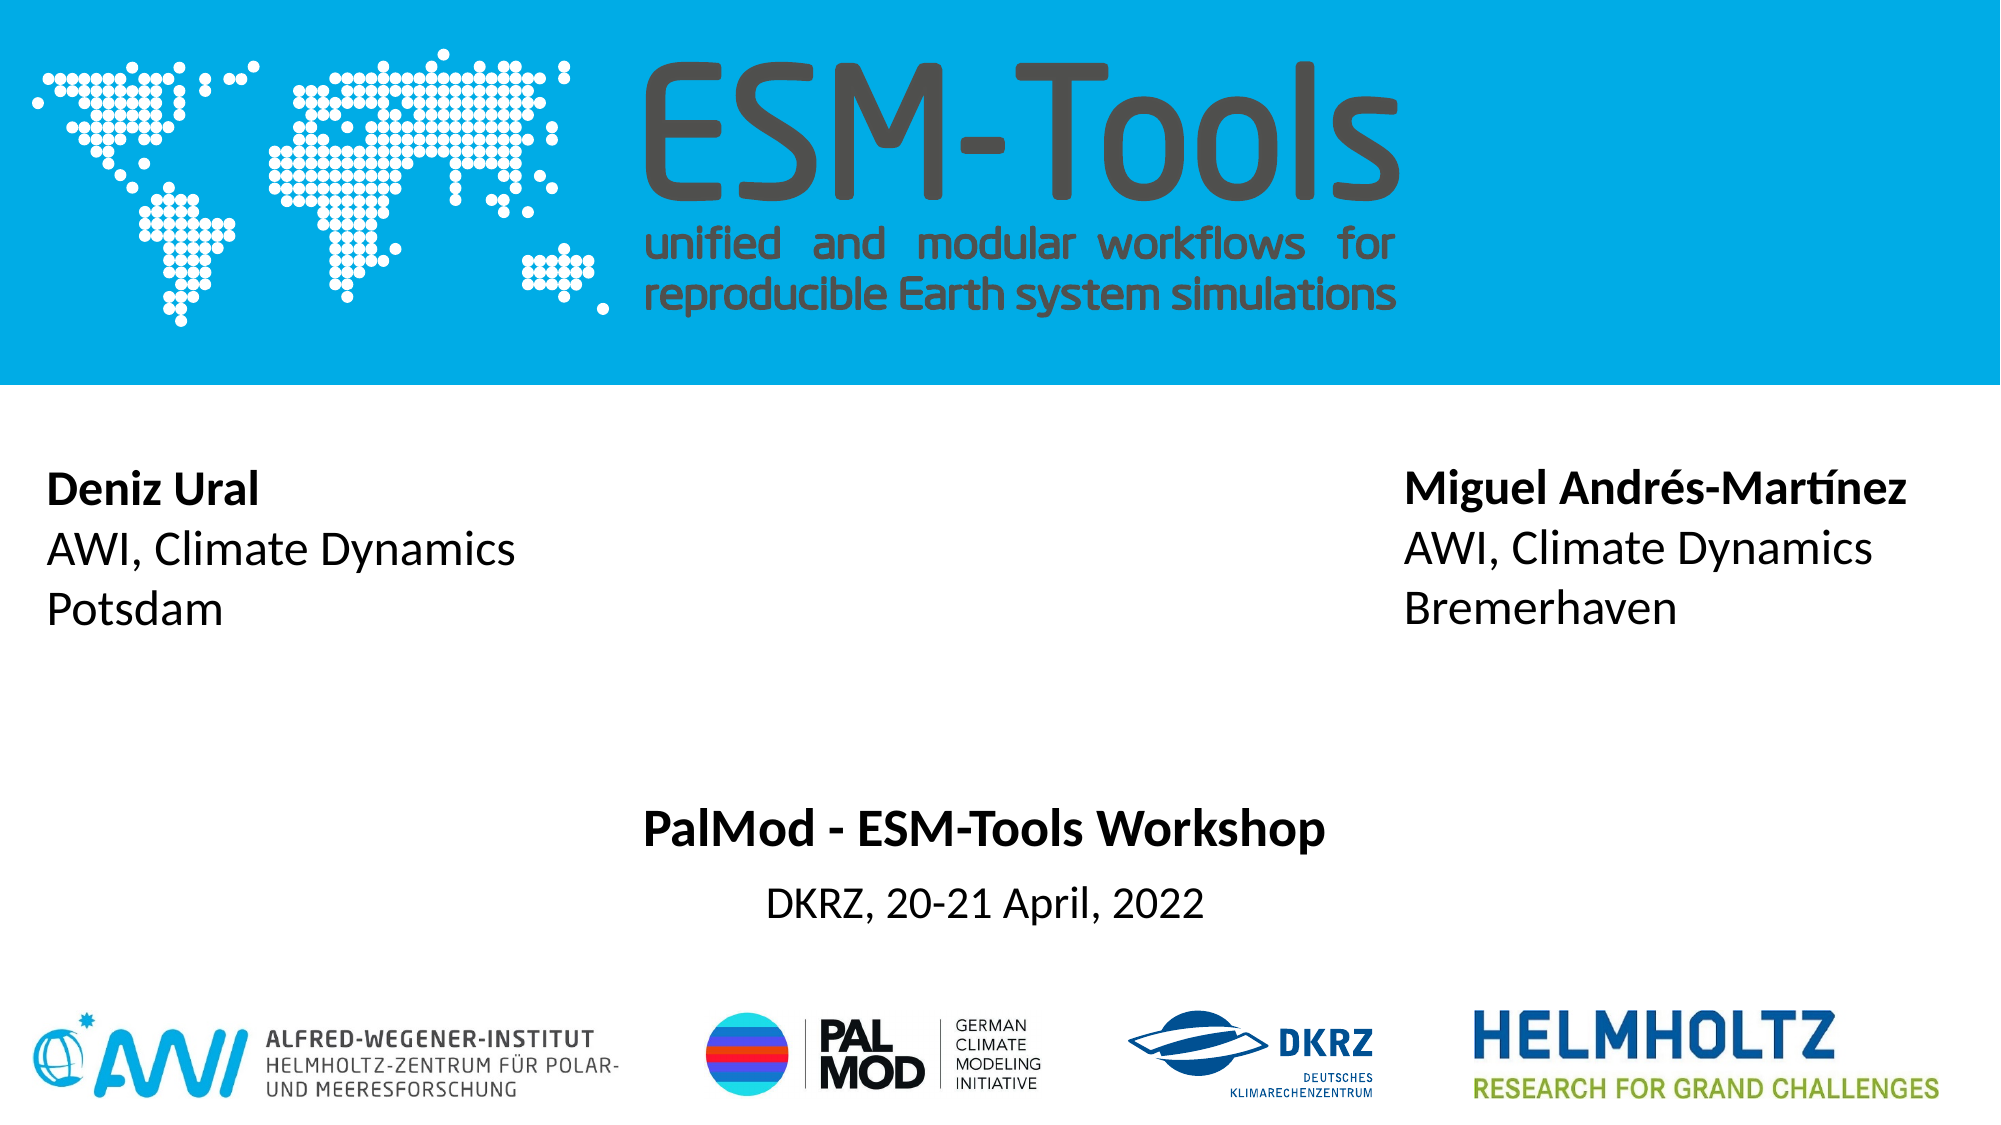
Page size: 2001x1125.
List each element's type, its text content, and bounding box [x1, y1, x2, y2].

picture [661, 285, 682, 309]
picture [559, 61, 569, 84]
picture [1338, 226, 1354, 258]
picture [1127, 1010, 1375, 1099]
picture [342, 292, 353, 302]
picture [1198, 97, 1277, 200]
picture [1377, 285, 1395, 309]
picture [224, 74, 247, 84]
picture [248, 61, 259, 72]
picture [901, 277, 922, 309]
picture [704, 1010, 1042, 1099]
text_box [0, 0, 2000, 386]
picture [486, 195, 509, 217]
picture [438, 49, 449, 60]
picture [647, 63, 721, 200]
picture [737, 63, 816, 200]
text_box Miguel Andrés-Martínez AWI, Climate Dynamics Bremerhaven [1389, 446, 1939, 687]
picture [1064, 235, 1075, 258]
picture [547, 122, 557, 145]
picture [686, 285, 707, 317]
picture [983, 277, 1003, 309]
picture [1016, 64, 1108, 199]
picture [139, 158, 149, 169]
picture [1135, 235, 1157, 259]
picture [1005, 235, 1025, 259]
picture [523, 244, 594, 302]
picture [269, 61, 545, 290]
picture [174, 62, 185, 73]
picture [705, 226, 722, 258]
picture [140, 182, 235, 326]
picture [1296, 62, 1314, 199]
picture [836, 64, 942, 199]
subtitle PalMod - ESM-Tools Workshop DKRZ, 20-21 April, 2022 [32, 792, 1939, 937]
picture [750, 277, 770, 309]
picture [1105, 97, 1183, 200]
picture [1098, 235, 1132, 258]
picture [1205, 285, 1236, 309]
picture [1474, 1010, 1939, 1099]
picture [863, 227, 884, 259]
picture [1327, 285, 1349, 309]
picture [775, 285, 795, 309]
picture [822, 286, 826, 309]
picture [920, 235, 951, 258]
picture [33, 98, 43, 108]
picture [1176, 226, 1212, 259]
picture [1225, 235, 1246, 259]
picture [1275, 285, 1295, 309]
picture [1353, 285, 1373, 309]
picture [1127, 285, 1158, 309]
picture [839, 235, 859, 258]
picture [647, 235, 667, 259]
picture [127, 182, 138, 193]
picture [711, 285, 722, 309]
picture [734, 235, 756, 259]
picture [926, 285, 945, 309]
picture [547, 183, 557, 193]
picture [1383, 235, 1394, 258]
picture [598, 304, 608, 314]
picture [1216, 227, 1220, 258]
picture [1173, 285, 1191, 309]
picture [698, 235, 702, 258]
picture [865, 285, 886, 309]
picture [1286, 235, 1304, 259]
picture [523, 207, 533, 217]
picture [814, 235, 834, 259]
picture [1298, 281, 1314, 309]
picture [955, 235, 977, 259]
picture [950, 281, 980, 309]
text_box Deniz Ural AWI, Climate Dynamics Potsdam [31, 448, 701, 689]
picture [1357, 235, 1379, 259]
picture [1062, 285, 1080, 309]
picture [856, 277, 860, 309]
picture [759, 227, 779, 259]
picture [831, 277, 852, 309]
picture [31, 1010, 619, 1099]
picture [115, 170, 126, 180]
picture [647, 285, 658, 309]
picture [535, 171, 545, 181]
picture [725, 285, 747, 309]
picture [390, 244, 401, 254]
picture [1083, 281, 1099, 309]
picture [43, 74, 174, 169]
picture [174, 86, 185, 120]
picture [1102, 285, 1123, 309]
picture [726, 235, 730, 258]
picture [1318, 286, 1322, 309]
picture [961, 138, 1004, 153]
picture [1161, 235, 1173, 258]
picture [200, 74, 210, 96]
picture [127, 62, 138, 73]
picture [800, 285, 818, 309]
picture [980, 227, 1000, 259]
picture [1031, 227, 1035, 258]
picture [1241, 286, 1261, 309]
picture [1266, 277, 1270, 309]
picture [1038, 286, 1059, 317]
picture [1017, 285, 1035, 309]
picture [1195, 286, 1199, 309]
picture [1250, 235, 1283, 258]
picture [672, 235, 692, 258]
picture [1039, 235, 1059, 259]
picture [1334, 97, 1398, 200]
